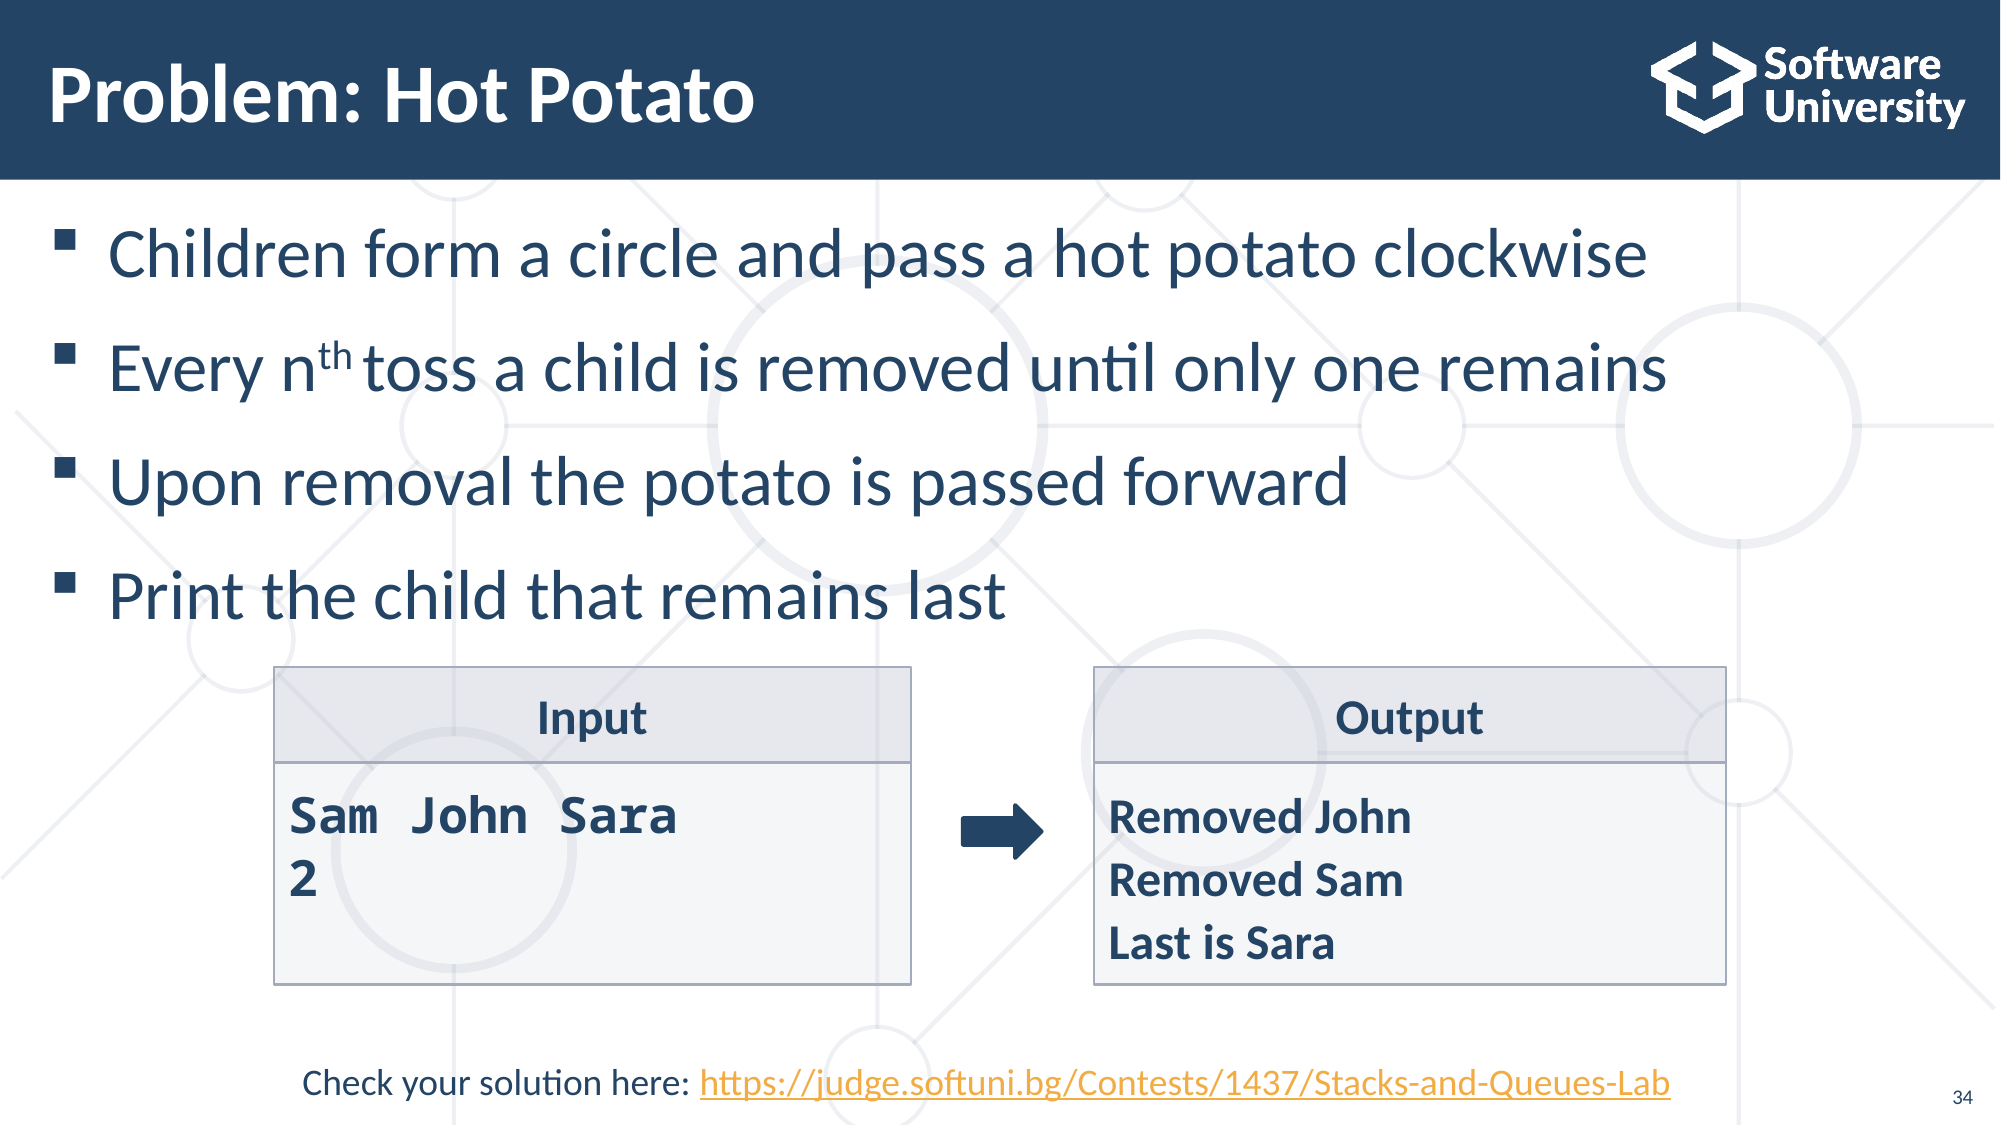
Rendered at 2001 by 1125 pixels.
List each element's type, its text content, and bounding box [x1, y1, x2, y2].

title Problem: Hot Potato [31, 16, 1625, 162]
text_box Check your solution here: https://judge.softuni.bg/Contests/1437/Stacks-and-Queues-Lab [118, 1050, 1856, 1111]
picture [1651, 41, 1966, 134]
slide_number 34 [1927, 1067, 1989, 1117]
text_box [273, 666, 1727, 985]
list Children form a circle and pass a hot potato clockwise Every nth toss a child is removed until only one remains Upon removal the potato is passed forward Print the child that remains last [31, 196, 1970, 1104]
